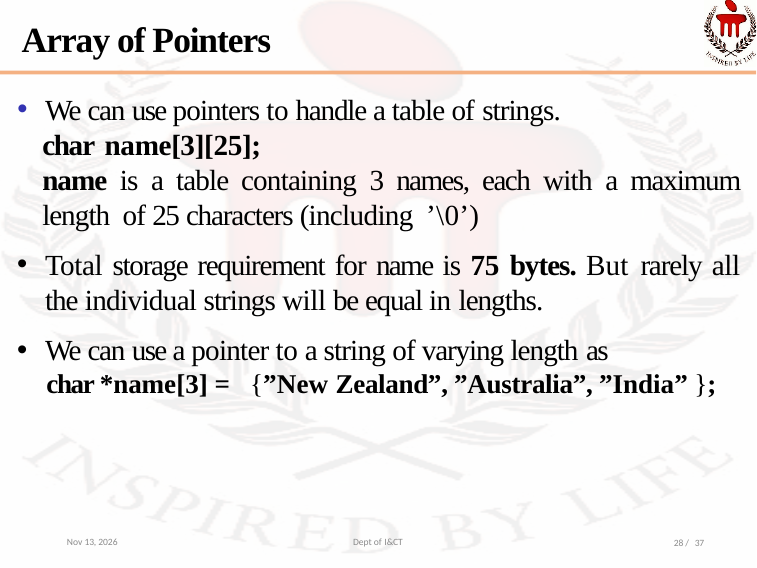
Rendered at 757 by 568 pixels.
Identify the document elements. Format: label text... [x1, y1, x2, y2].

slide_number 4-Oct-22 [51, 526, 223, 557]
picture [704, 0, 757, 67]
title Array of Pointers [6, 11, 696, 71]
text_box We can use pointers to handle a table of strings. char name[3][25]; name is a table containing 3 names, each with a maximum length of 25 characters (including ’\0’) Total storage requirement for name is 75 bytes. But rarely all the individual strings will be equal in lengths. We can use a pointer to a string of varying length as char *name[3] = {”New Zealand”, ”Australia”, ”India” }; [15, 88, 741, 470]
footer Dept of I&CT [250, 526, 506, 557]
slide_number 28 / 37 [534, 470, 705, 568]
